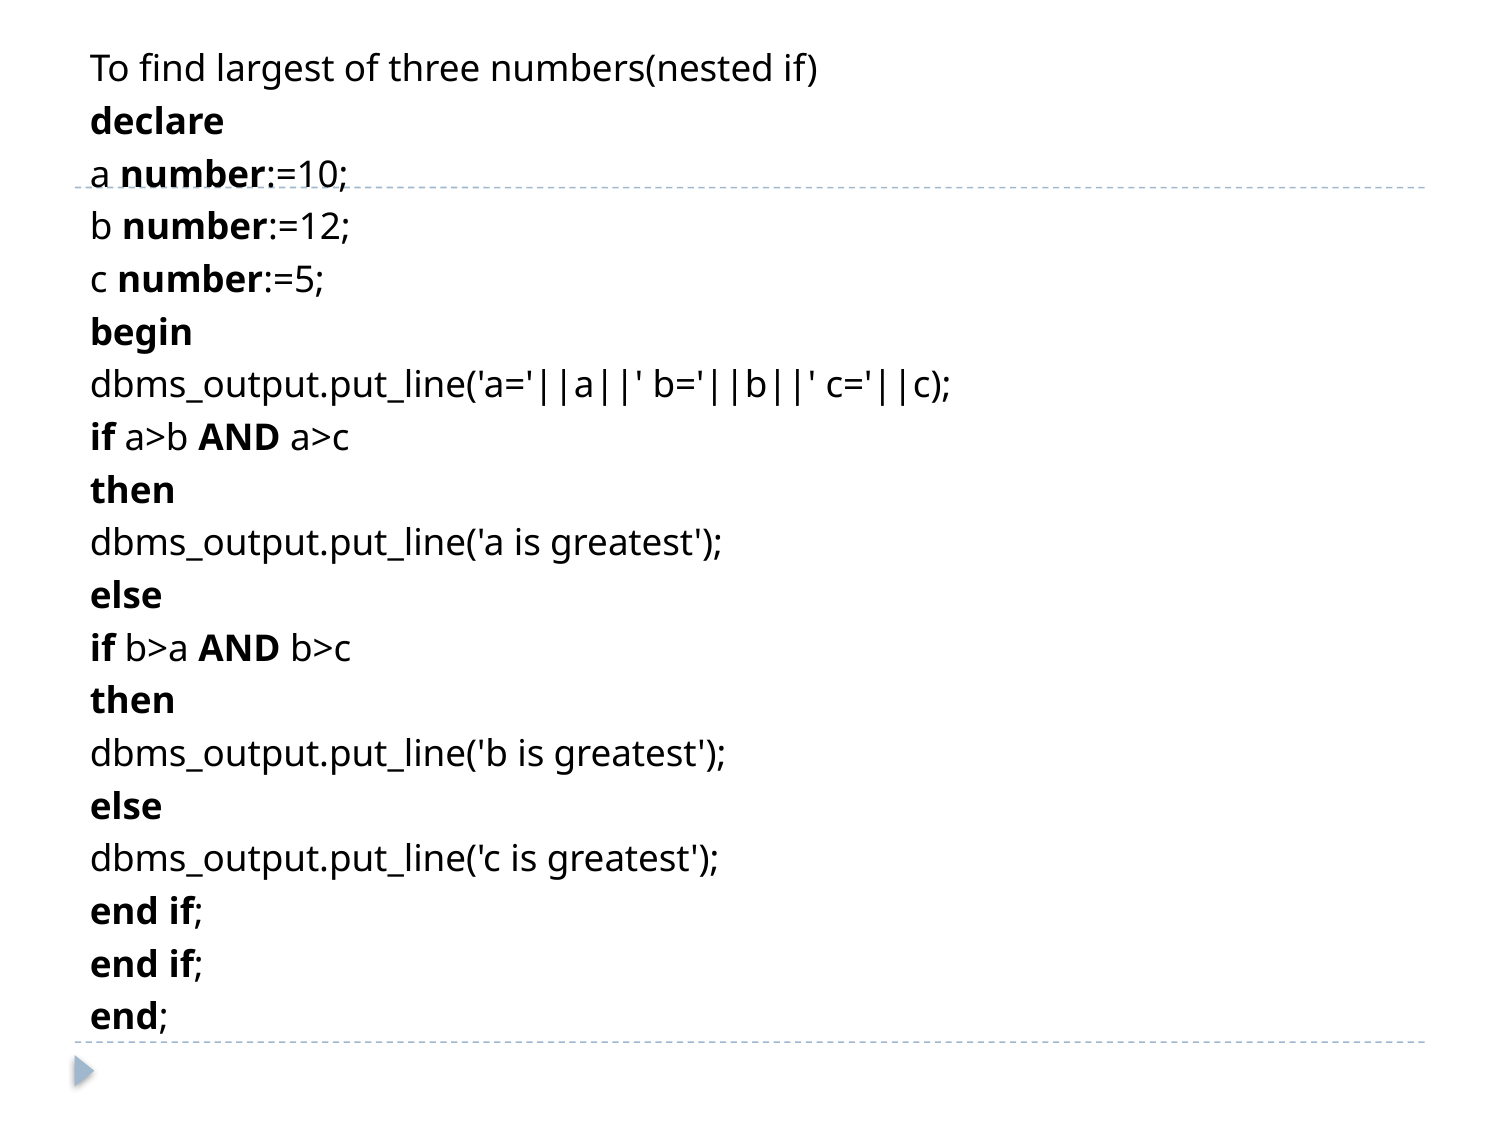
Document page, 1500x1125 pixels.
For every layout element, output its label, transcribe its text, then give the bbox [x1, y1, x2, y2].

list To find largest of three numbers(nested if) declare a number:=10; b number:=12; c number:=5; begin dbms_output.put_line('a='||a||' b='||b||' c='||c); if a>b AND a>c then dbms_output.put_line('a is greatest'); else if b>a AND b>c then dbms_output.put_line('b is greatest'); else dbms_output.put_line('c is greatest'); end if; end if; end; [75, 37, 1425, 1050]
